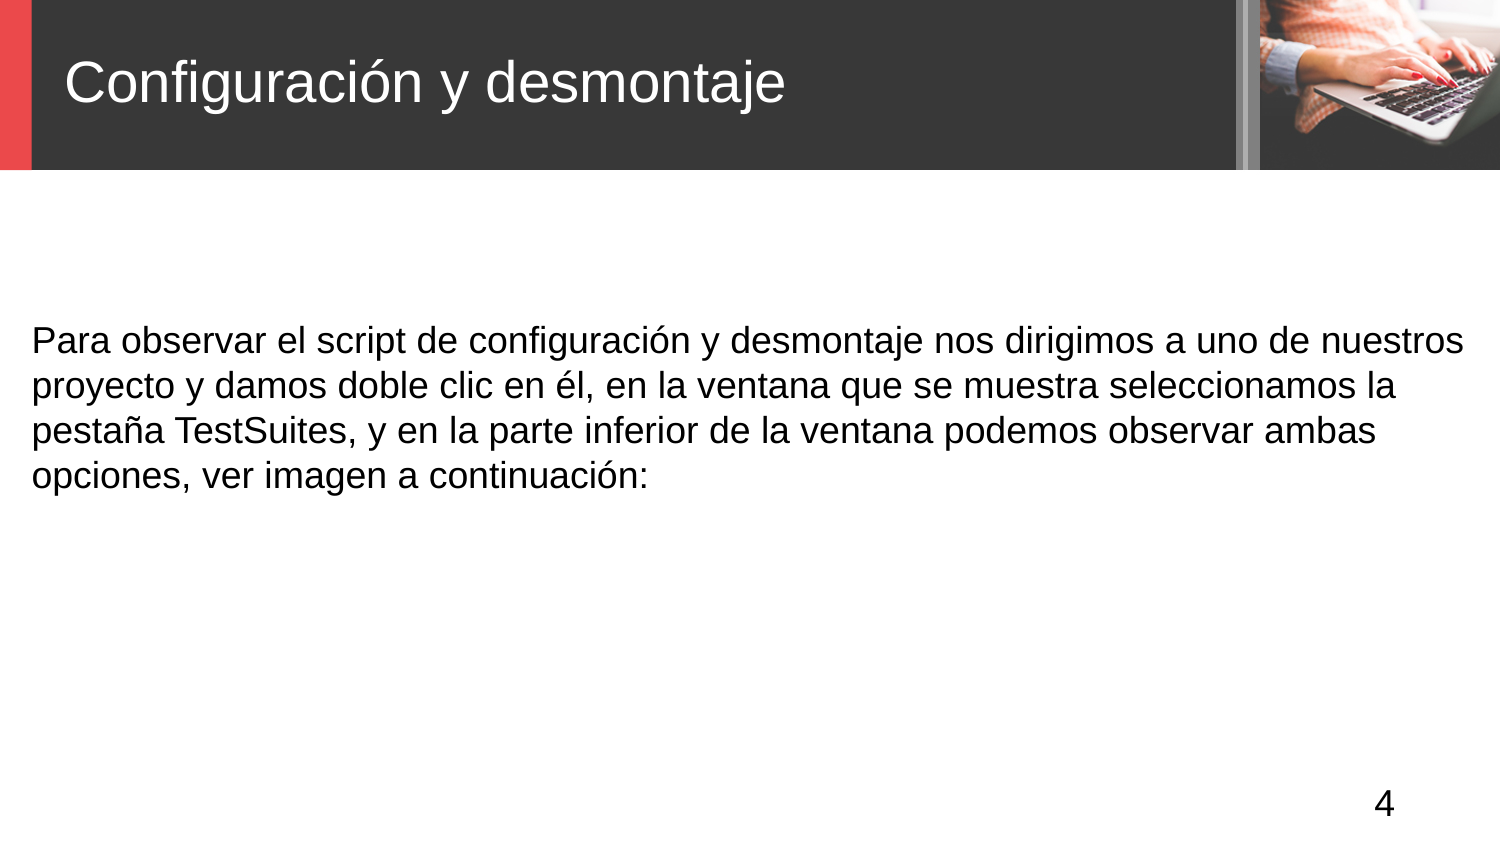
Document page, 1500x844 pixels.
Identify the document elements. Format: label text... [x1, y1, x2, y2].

text_box 4 [1359, 772, 1500, 832]
text_box Para observar el script de configuración y desmontaje nos dirigimos a uno de nuestros proyecto y damos doble clic en él, en la ventana que se muestra seleccionamos la pestaña TestSuites, y en la parte inferior de la ventana podemos observar ambas opciones, ver imagen a continuación: [16, 308, 1480, 549]
text_box [29, 303, 1483, 386]
list Configuración y desmontaje [49, 32, 1231, 127]
picture [0, 0, 1500, 844]
